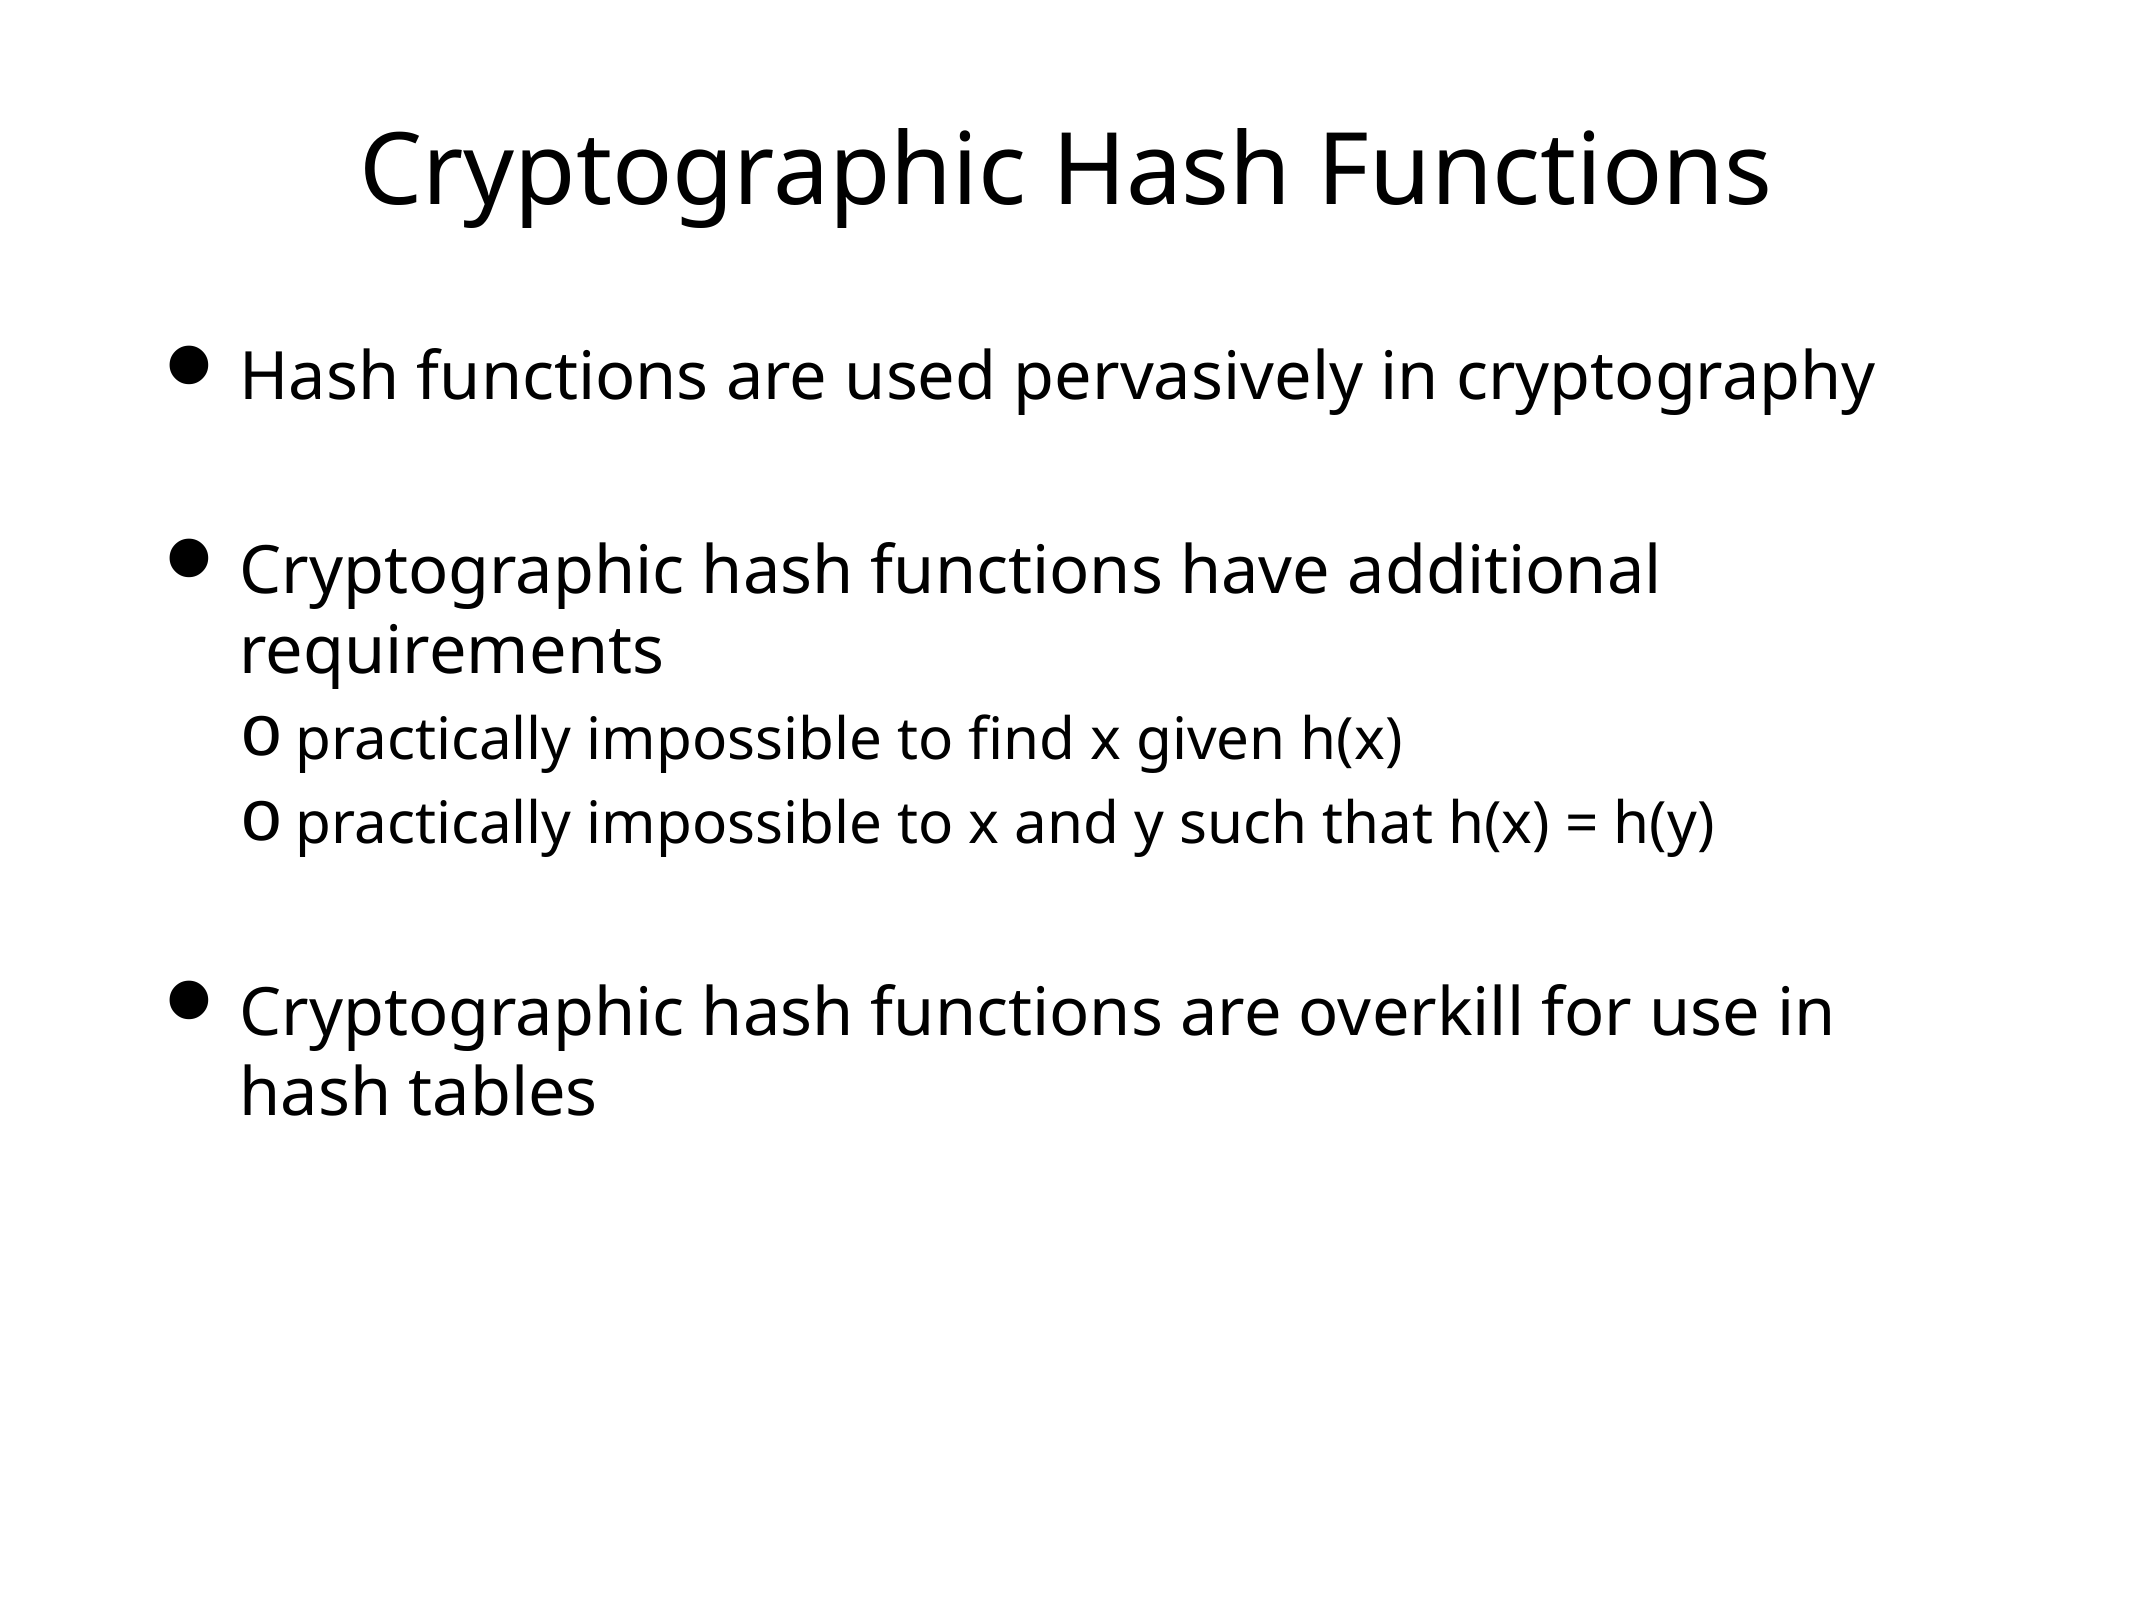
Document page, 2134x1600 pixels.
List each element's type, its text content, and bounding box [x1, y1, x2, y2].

list Hash functions are used pervasively in cryptography Cryptographic hash functions have additional requirements practically impossible to find x given h(x) practically impossible to x and y such that h(x) = h(y) Cryptographic hash functions are overkill for use in hash tables [155, 324, 1978, 1457]
title Cryptographic Hash Functions [155, 41, 1978, 289]
